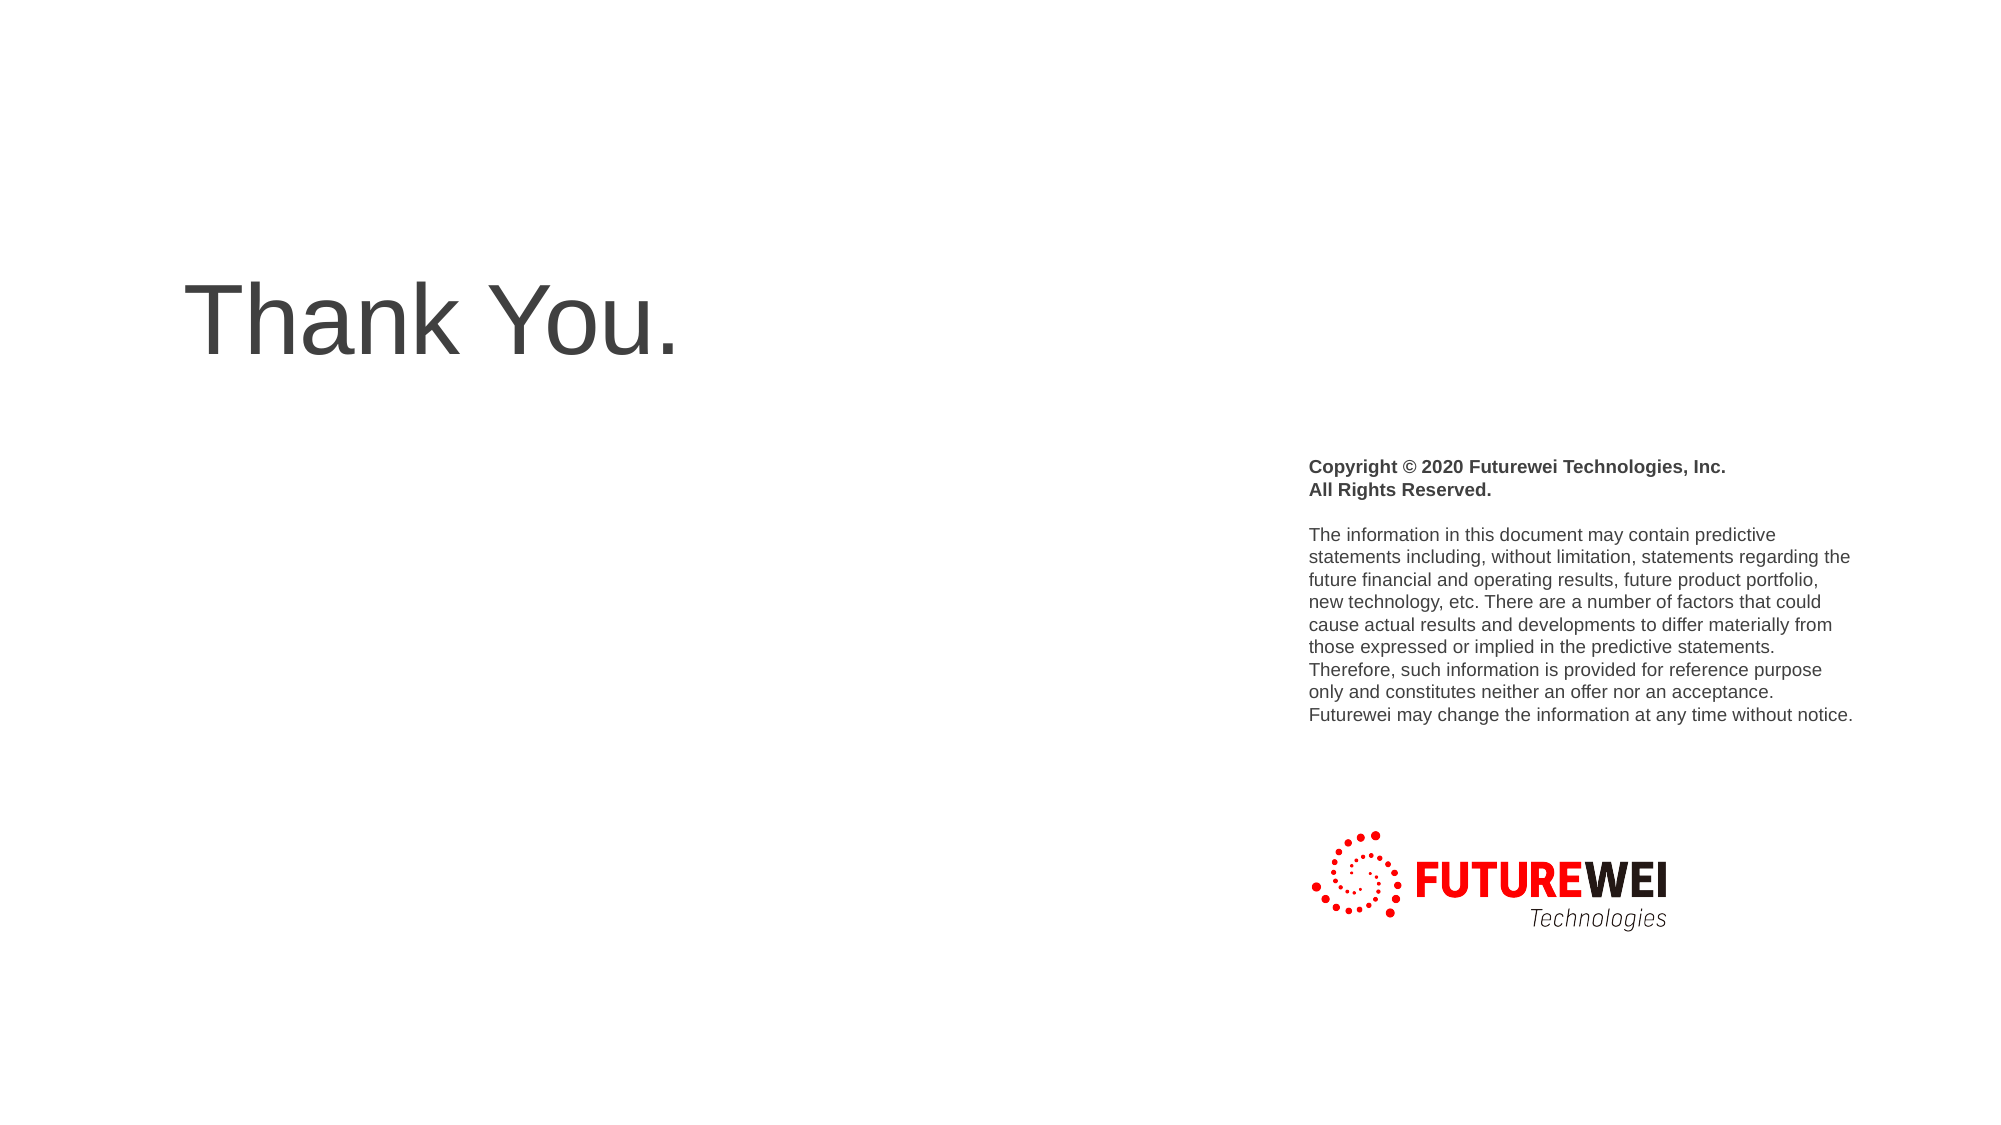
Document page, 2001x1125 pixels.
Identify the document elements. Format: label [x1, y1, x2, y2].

picture [1276, 795, 1701, 954]
